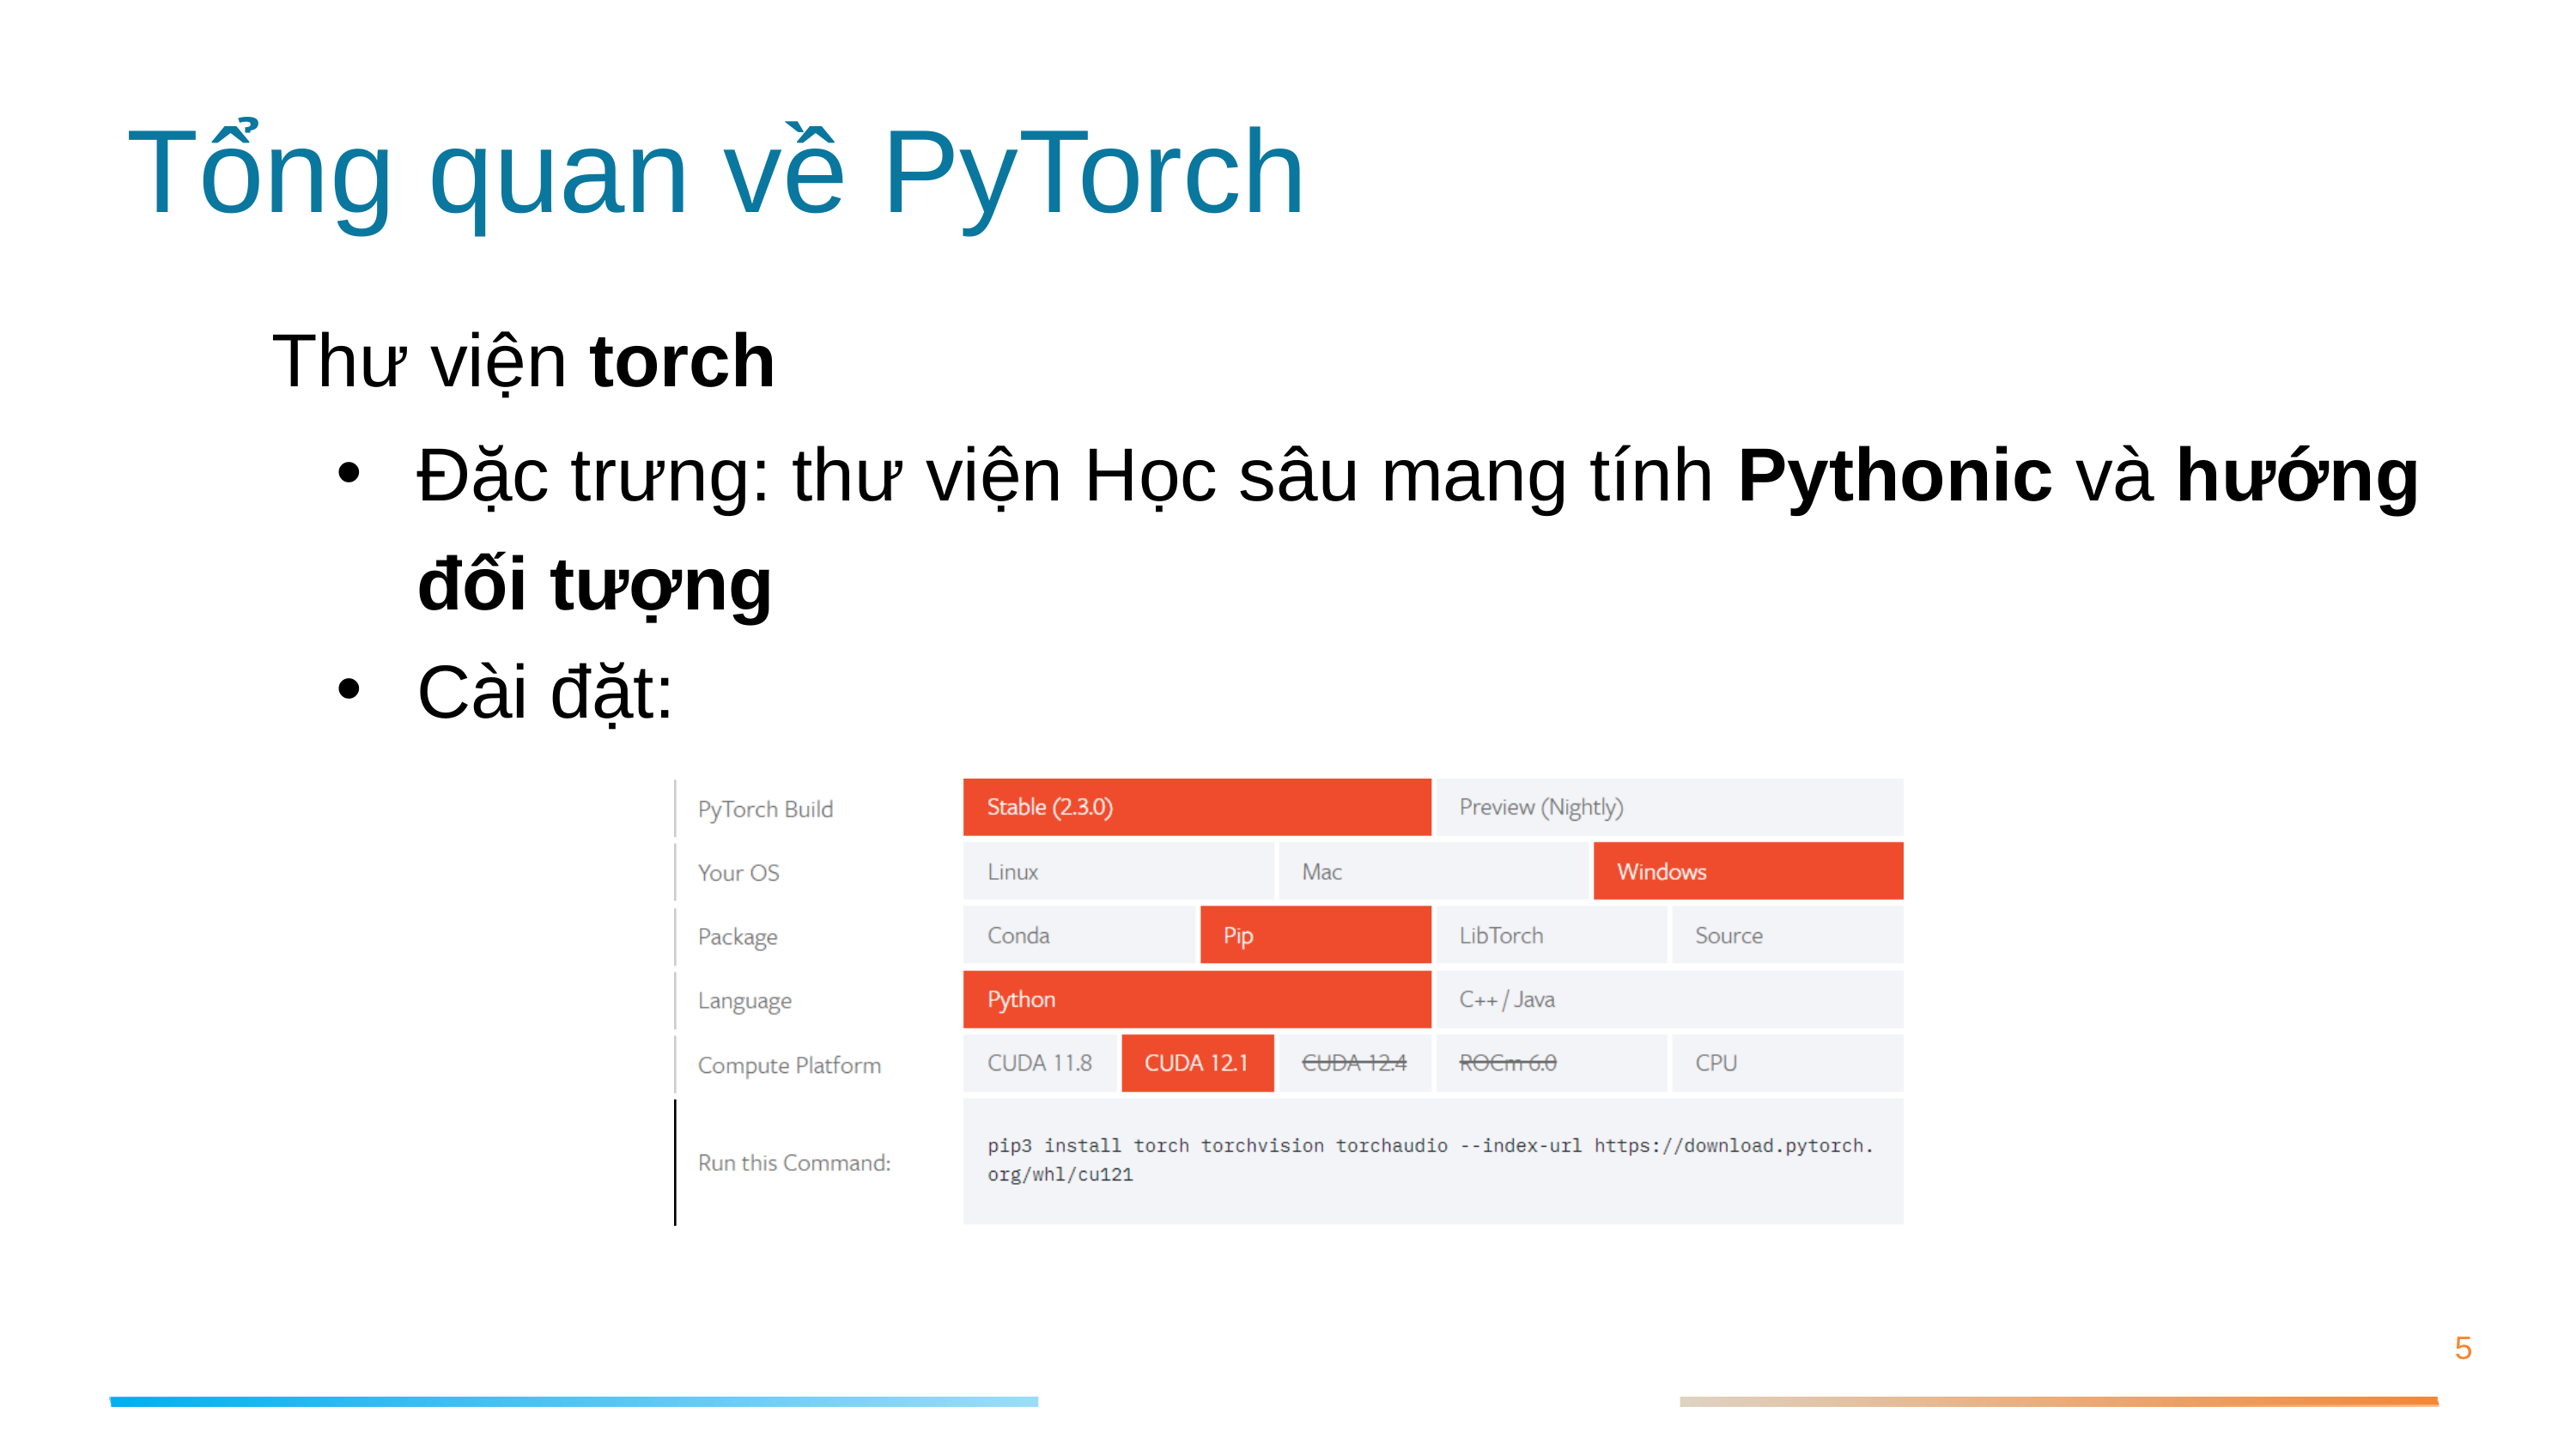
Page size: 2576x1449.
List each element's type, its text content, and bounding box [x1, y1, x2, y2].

title Tổng quan về PyTorch [125, 92, 1311, 336]
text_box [108, 1367, 2439, 1427]
text_box Thư viện torch Đặc trưng: thư viện Học sâu mang tính Pythonic và hướng đối tượng Cài đặt: [270, 284, 2439, 733]
slide_number ‹#› [2449, 1320, 2498, 1449]
picture [673, 779, 1904, 1227]
